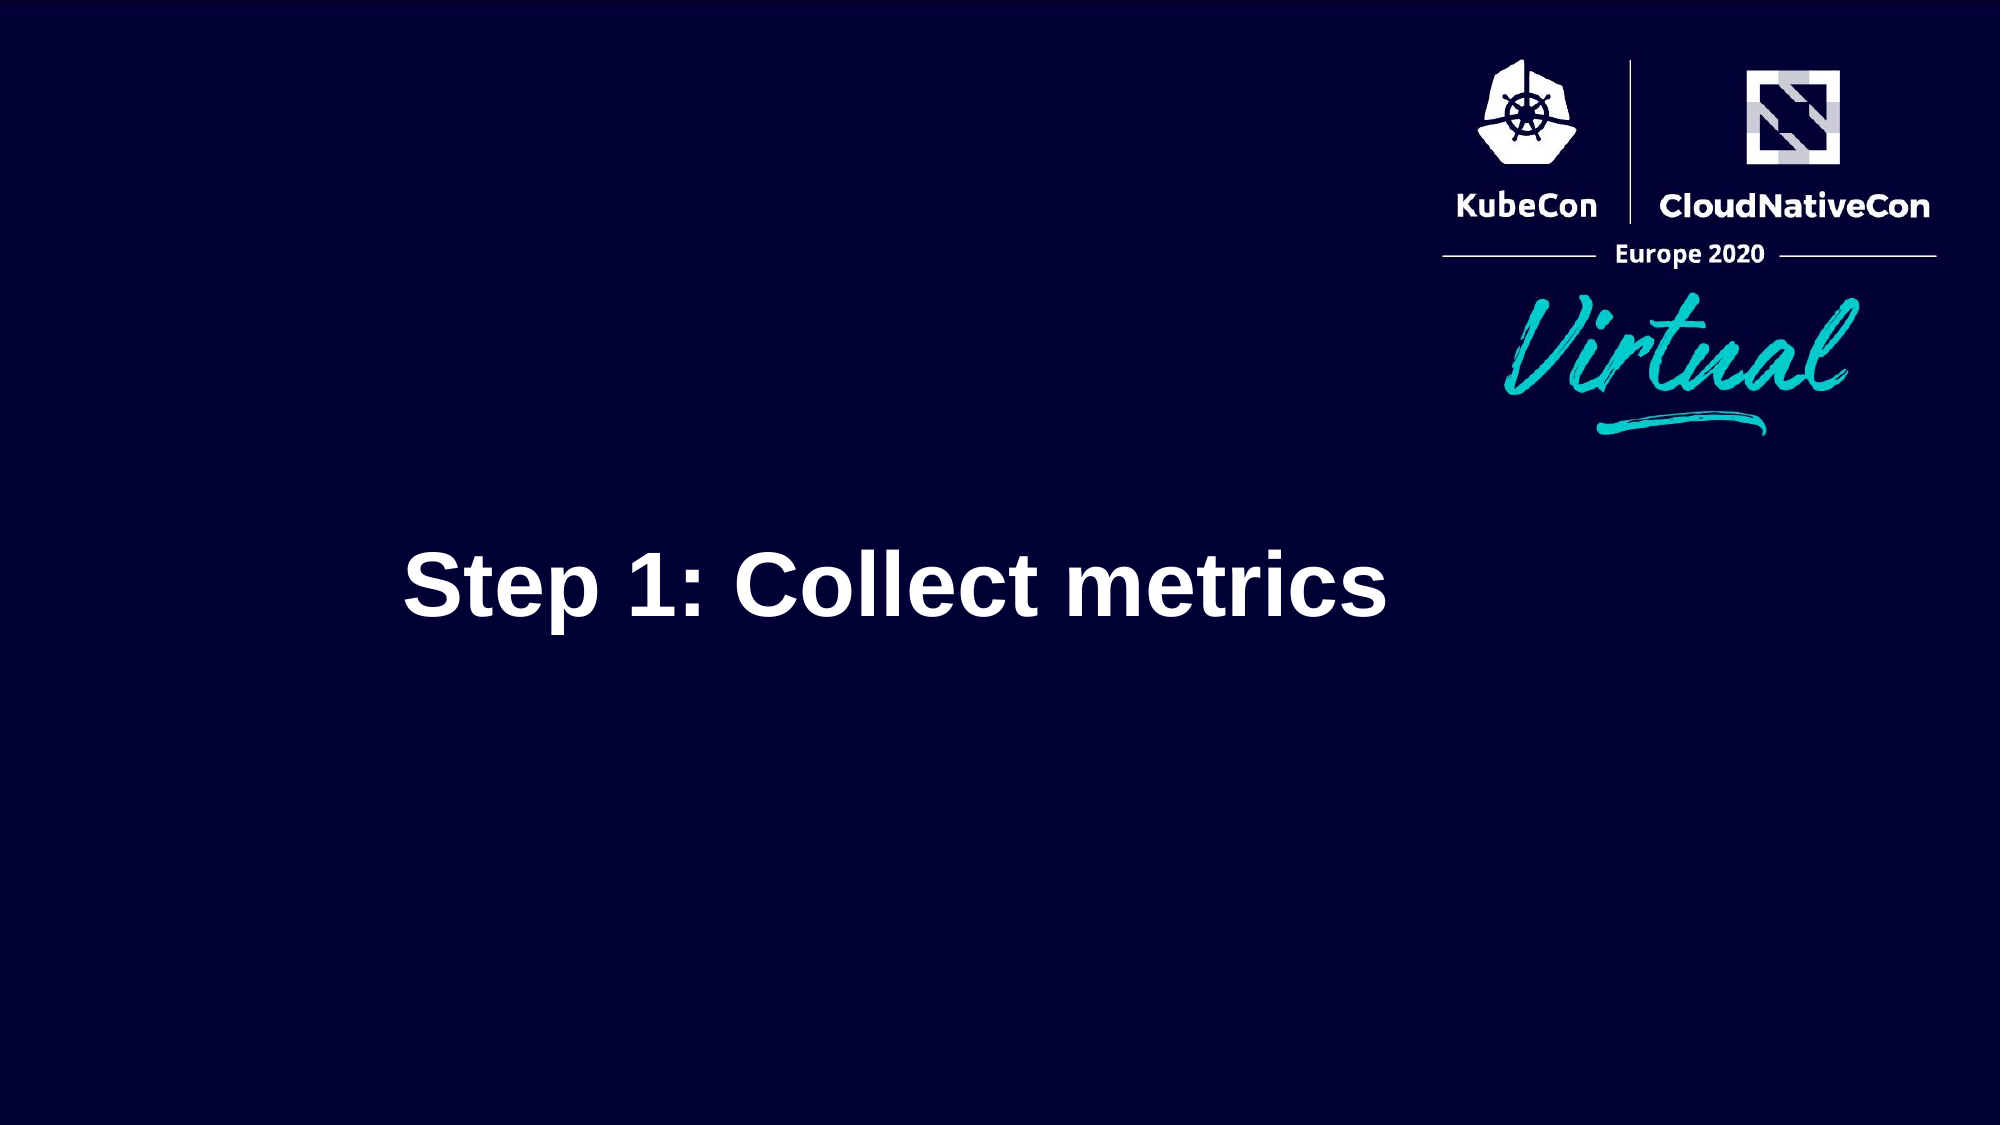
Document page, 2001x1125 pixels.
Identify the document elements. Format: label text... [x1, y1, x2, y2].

picture [0, 0, 2000, 1125]
text_box Step 1: Collect metrics [132, 521, 1662, 679]
